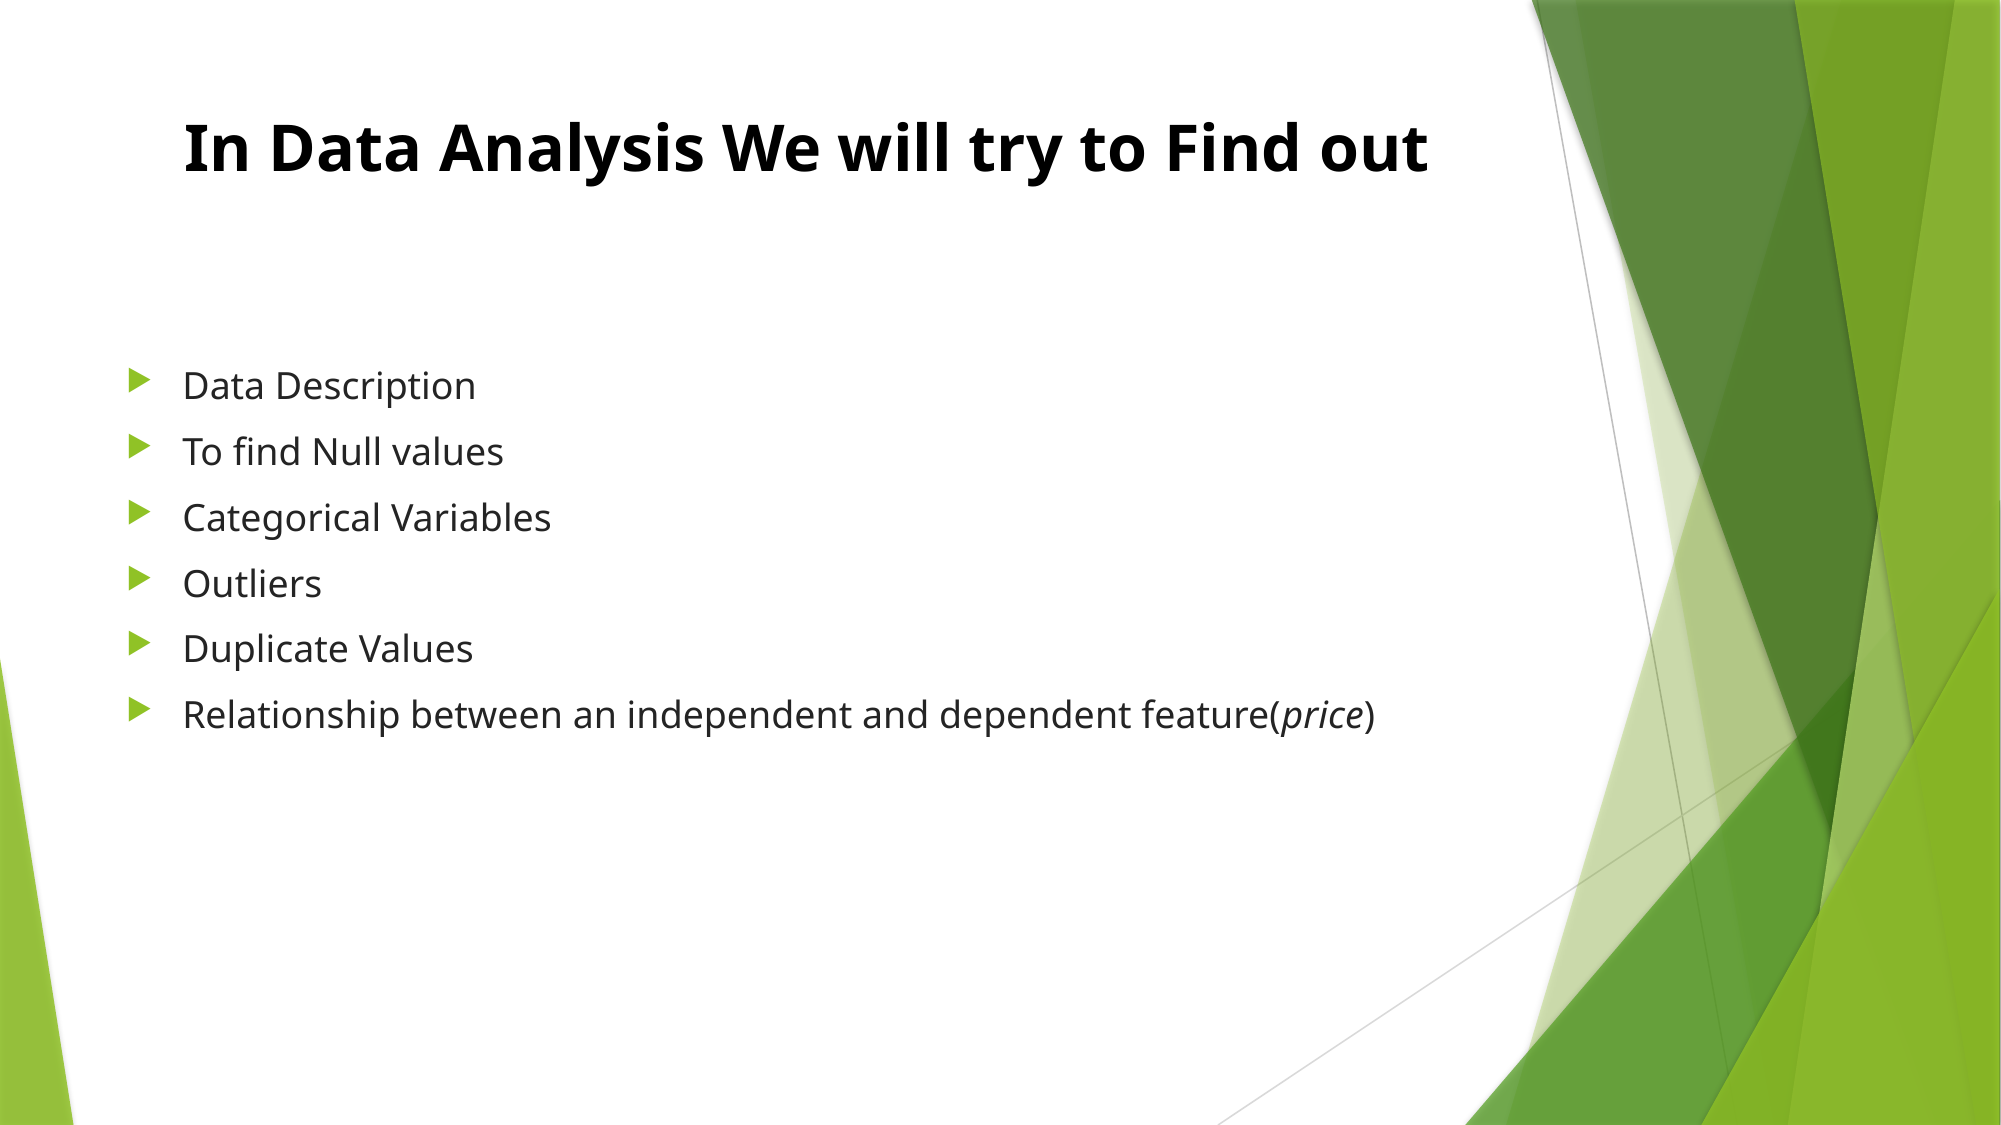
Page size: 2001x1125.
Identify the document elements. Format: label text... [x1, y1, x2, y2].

title In Data Analysis We will try to Find out [111, 99, 1522, 317]
list Data Description To find Null values Categorical Variables Outliers Duplicate Values Relationship between an independent and dependent feature(price) [111, 354, 1522, 992]
